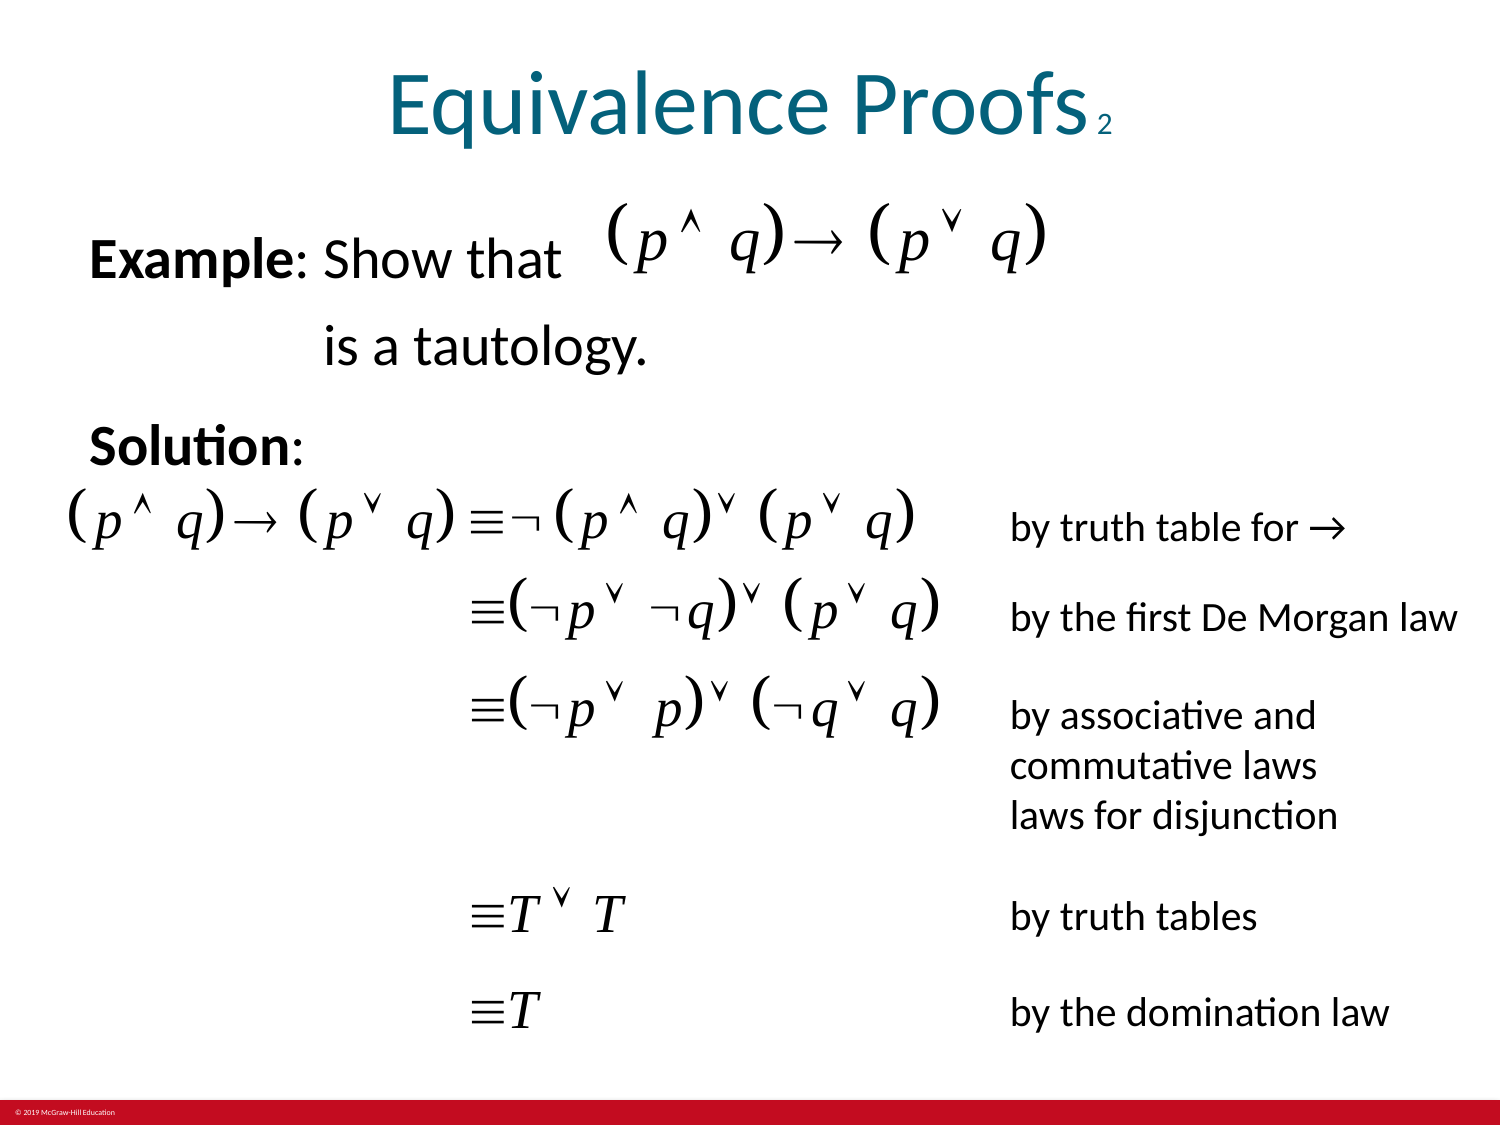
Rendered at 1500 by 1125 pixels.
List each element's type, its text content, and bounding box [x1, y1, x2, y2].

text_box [458, 977, 555, 1038]
list by truth tables [995, 881, 1295, 942]
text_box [599, 192, 1053, 292]
list Solution: [75, 399, 735, 477]
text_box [61, 478, 924, 567]
list is a tautology. [308, 299, 675, 390]
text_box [458, 666, 950, 755]
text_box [458, 568, 950, 657]
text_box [458, 881, 638, 942]
list Example: Show that [75, 212, 585, 303]
list by the domination law [995, 977, 1415, 1038]
list by associative and commutative laws laws for disjunction [995, 680, 1385, 846]
list by truth table for → [995, 492, 1400, 553]
title Equivalence Proofs 2 [0, 0, 1500, 195]
list by the first De Morgan law [995, 582, 1475, 643]
